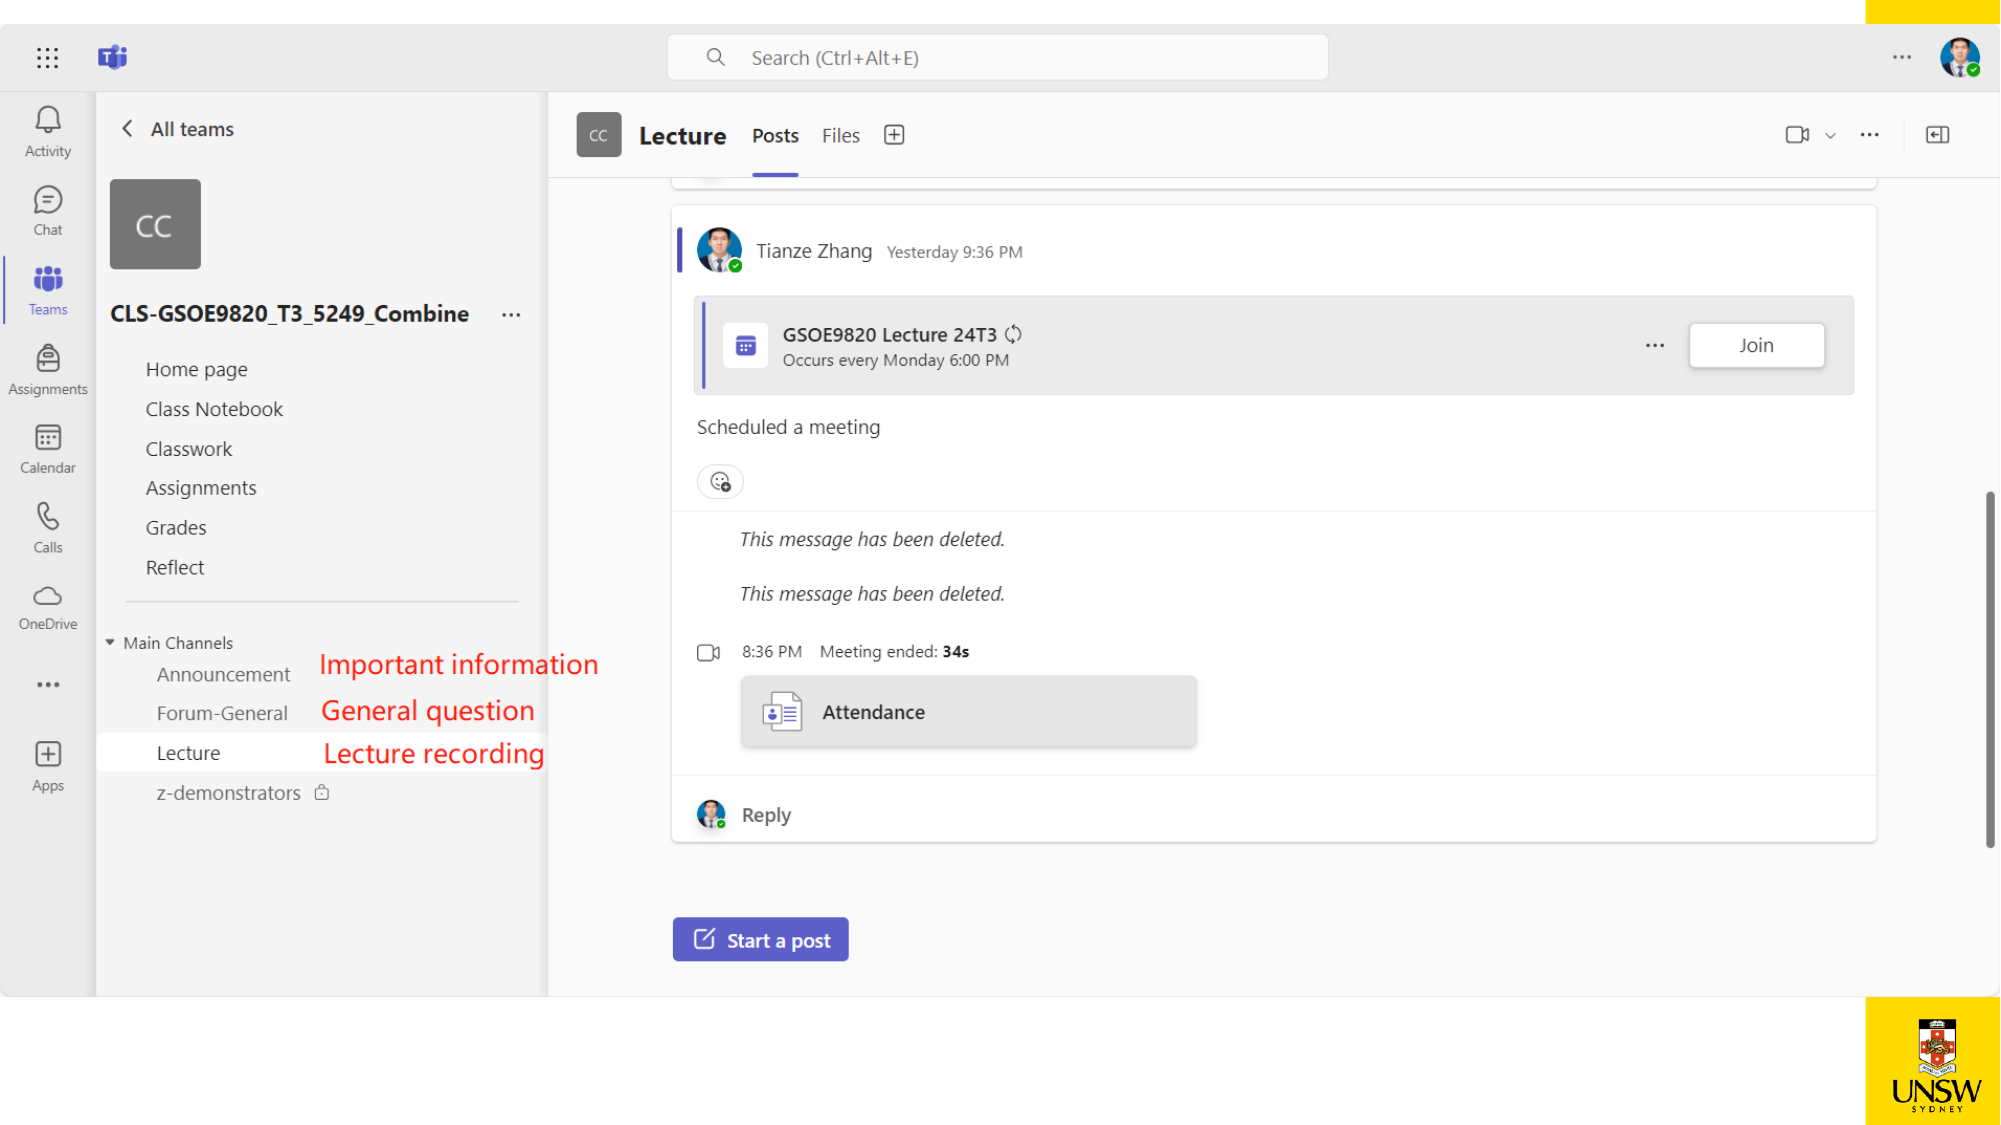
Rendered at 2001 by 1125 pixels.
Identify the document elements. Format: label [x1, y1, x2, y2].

picture [0, 24, 2000, 997]
picture [1887, 1007, 1986, 1123]
